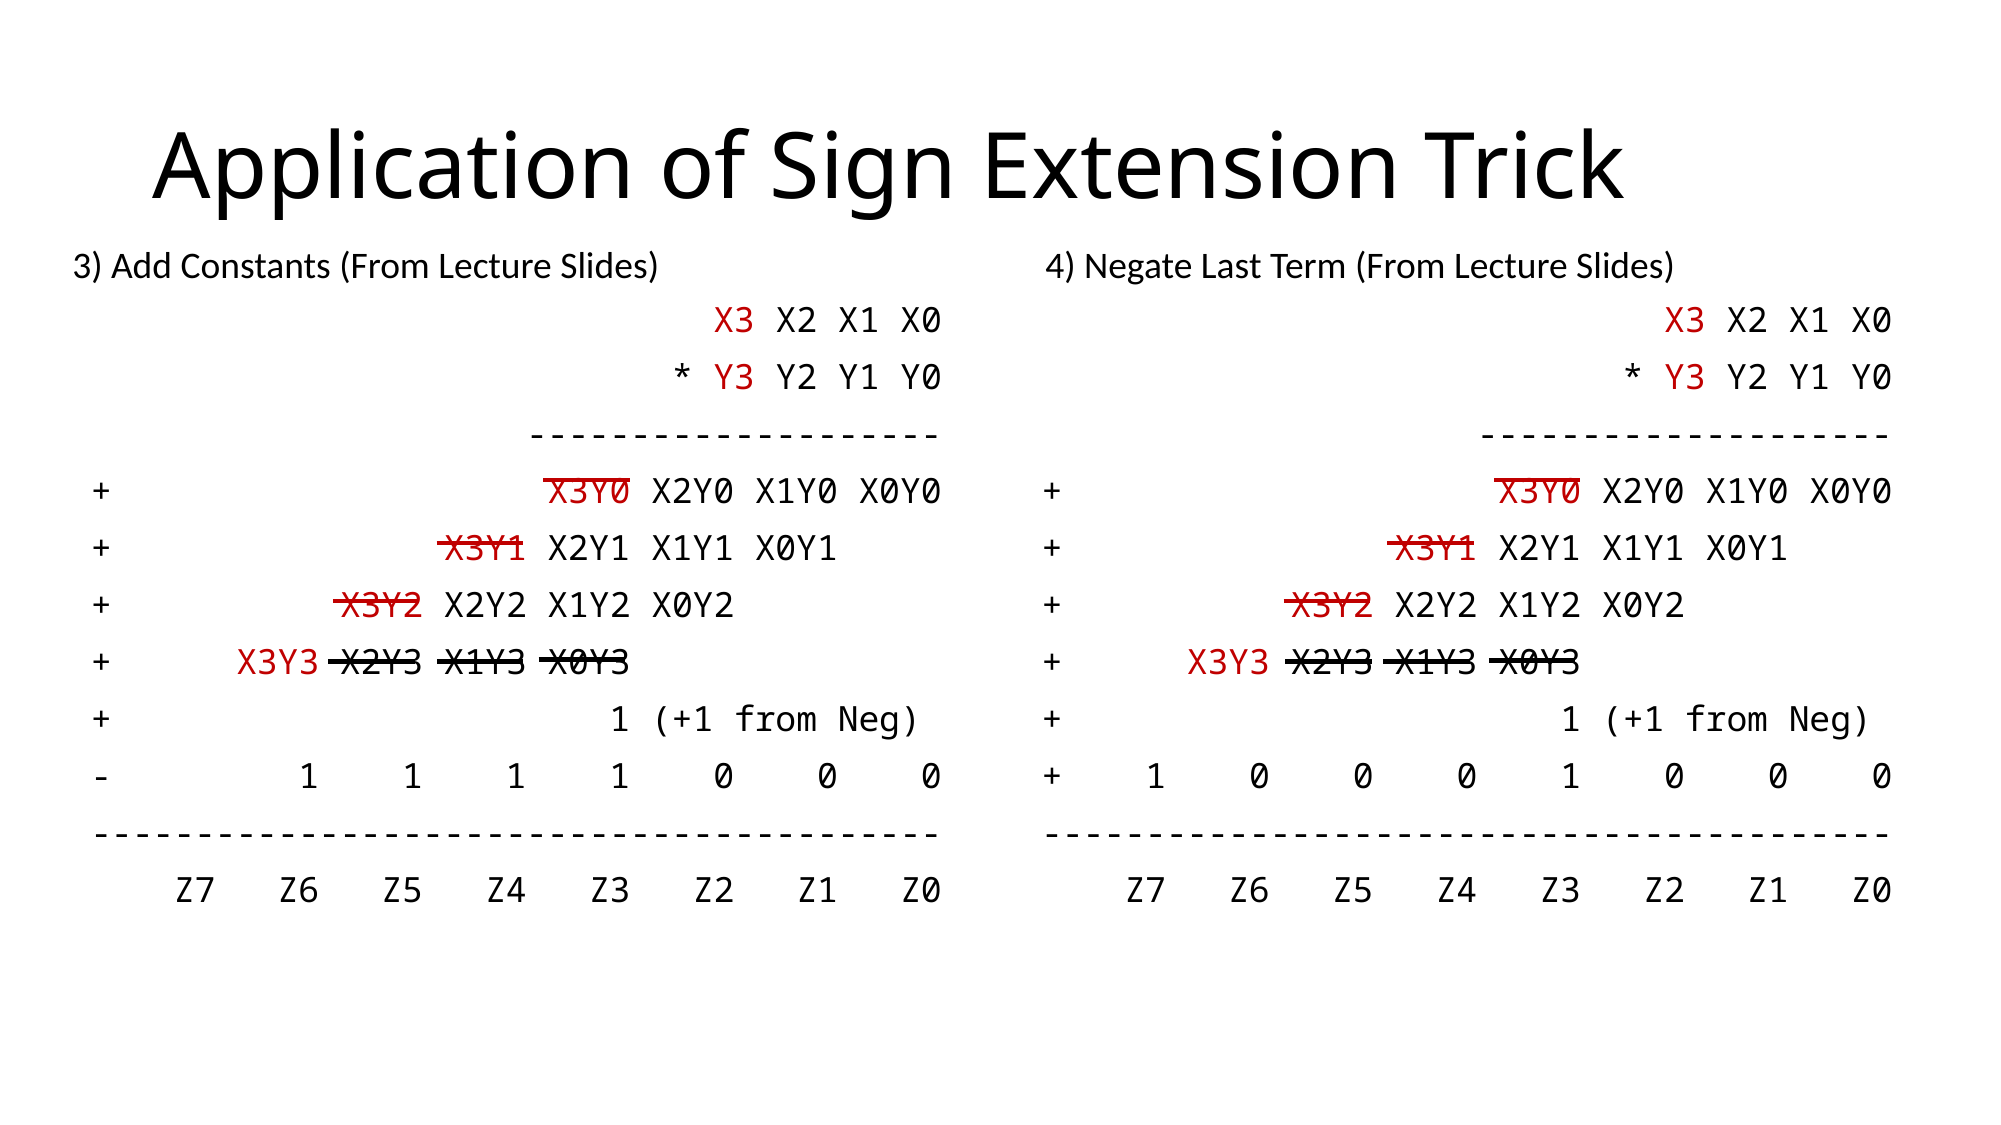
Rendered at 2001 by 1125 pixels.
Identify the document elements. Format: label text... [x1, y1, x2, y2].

text_box X3 X2 X1 X0 * Y3 Y2 Y1 Y0 -------------------- + X3Y0 X2Y0 X1Y0 X0Y0 + X3Y1 X2Y1 X1Y1 X0Y1 + X3Y2 X2Y2 X1Y2 X0Y2 + X3Y3 X2Y3 X1Y3 X0Y3 + 1 (+1 from Neg) + 1 0 0 0 1 0 0 0 ----------------------------------------- Z7 Z6 Z5 Z4 Z3 Z2 Z1 Z0 [1026, 294, 1909, 996]
title Application of Sign Extension Trick [137, 59, 1863, 278]
text_box 3) Add Constants (From Lecture Slides) [57, 234, 675, 294]
text_box X3 X2 X1 X0 * Y3 Y2 Y1 Y0 -------------------- + X3Y0 X2Y0 X1Y0 X0Y0 + X3Y1 X2Y1 X1Y1 X0Y1 + X3Y2 X2Y2 X1Y2 X0Y2 + X3Y3 X2Y3 X1Y3 X0Y3 + 1 (+1 from Neg) - 1 1 1 1 0 0 0 ----------------------------------------- Z7 Z6 Z5 Z4 Z3 Z2 Z1 Z0 [75, 294, 958, 996]
text_box 4) Negate Last Term (From Lecture Slides) [1030, 234, 1691, 294]
